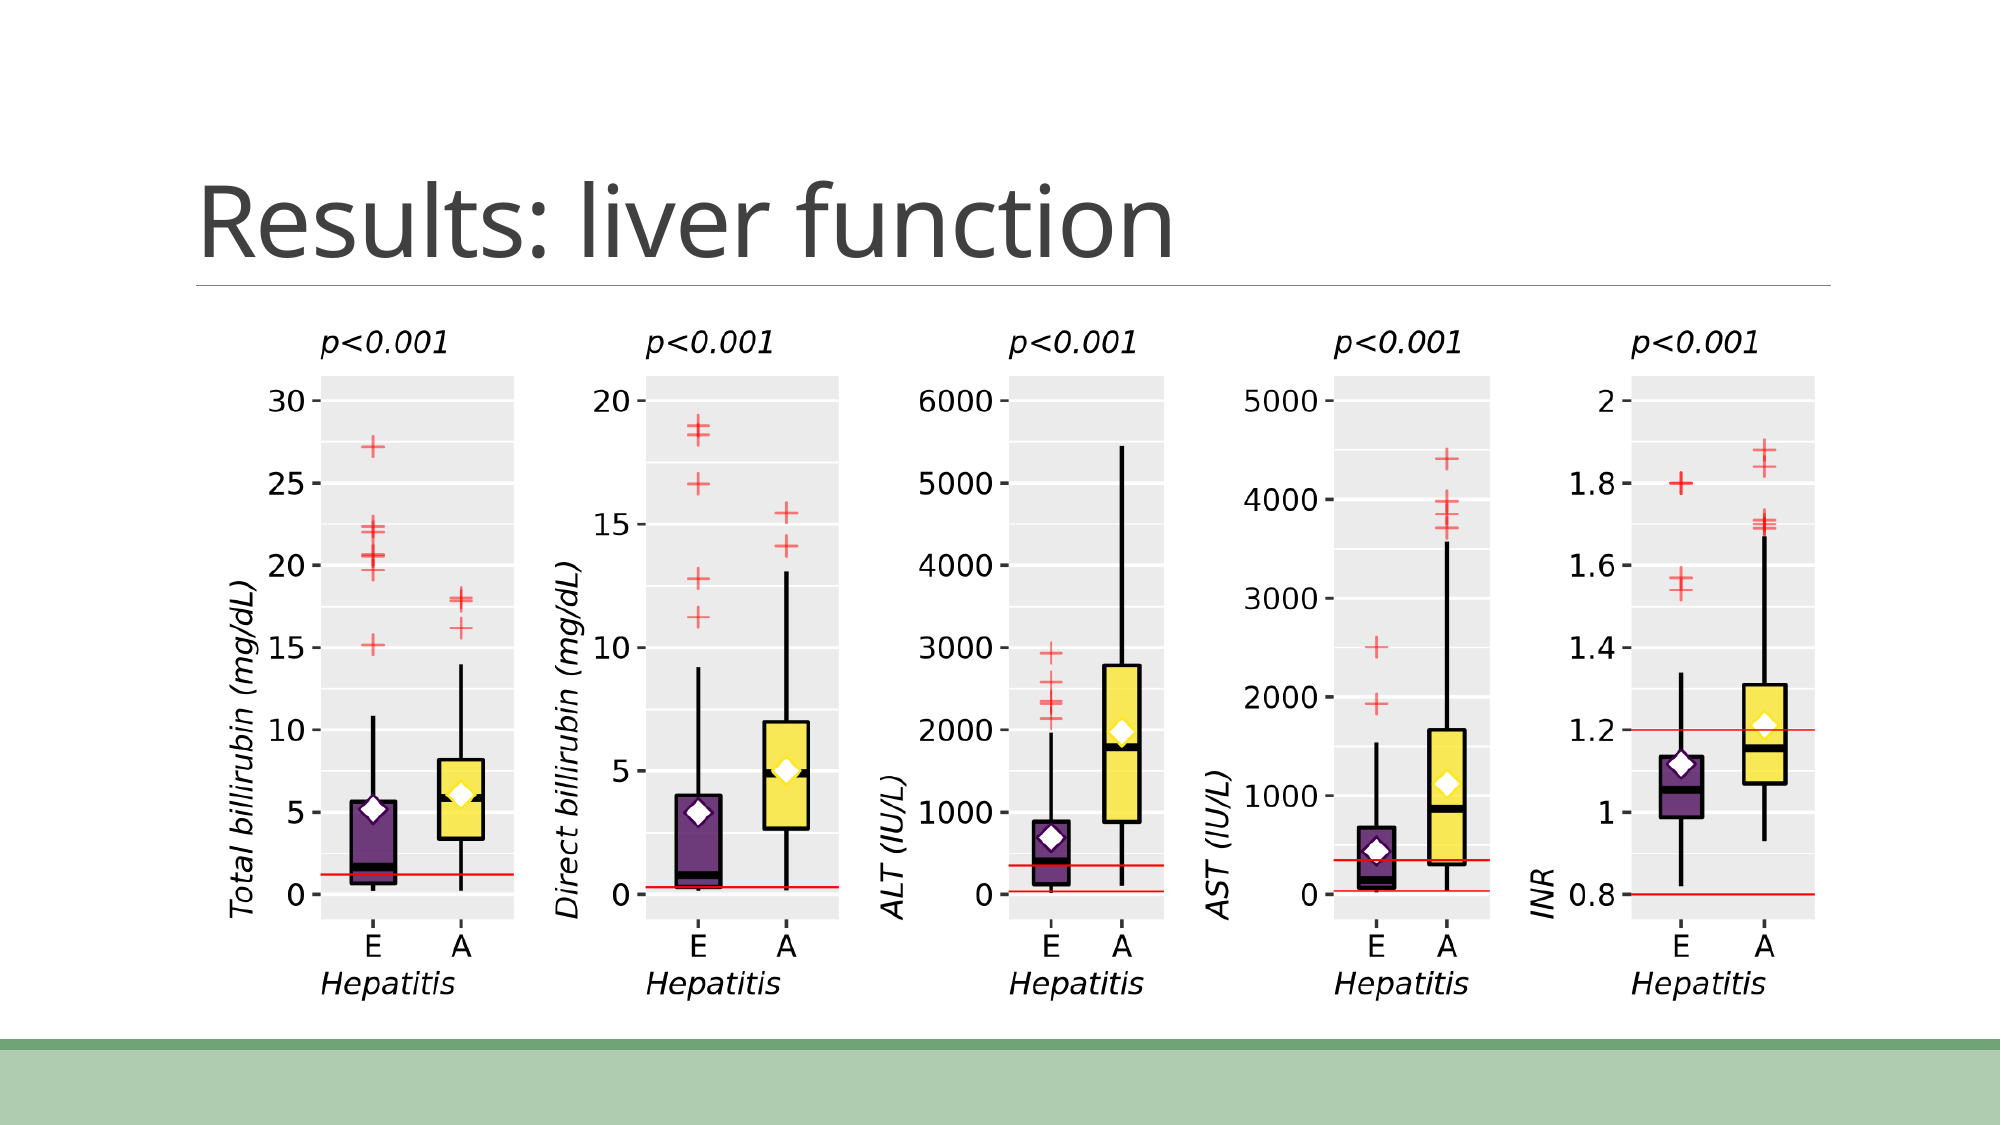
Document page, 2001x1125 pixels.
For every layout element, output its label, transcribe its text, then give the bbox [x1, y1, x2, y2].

title Results: liver function [180, 47, 1830, 285]
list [191, 326, 1819, 1005]
